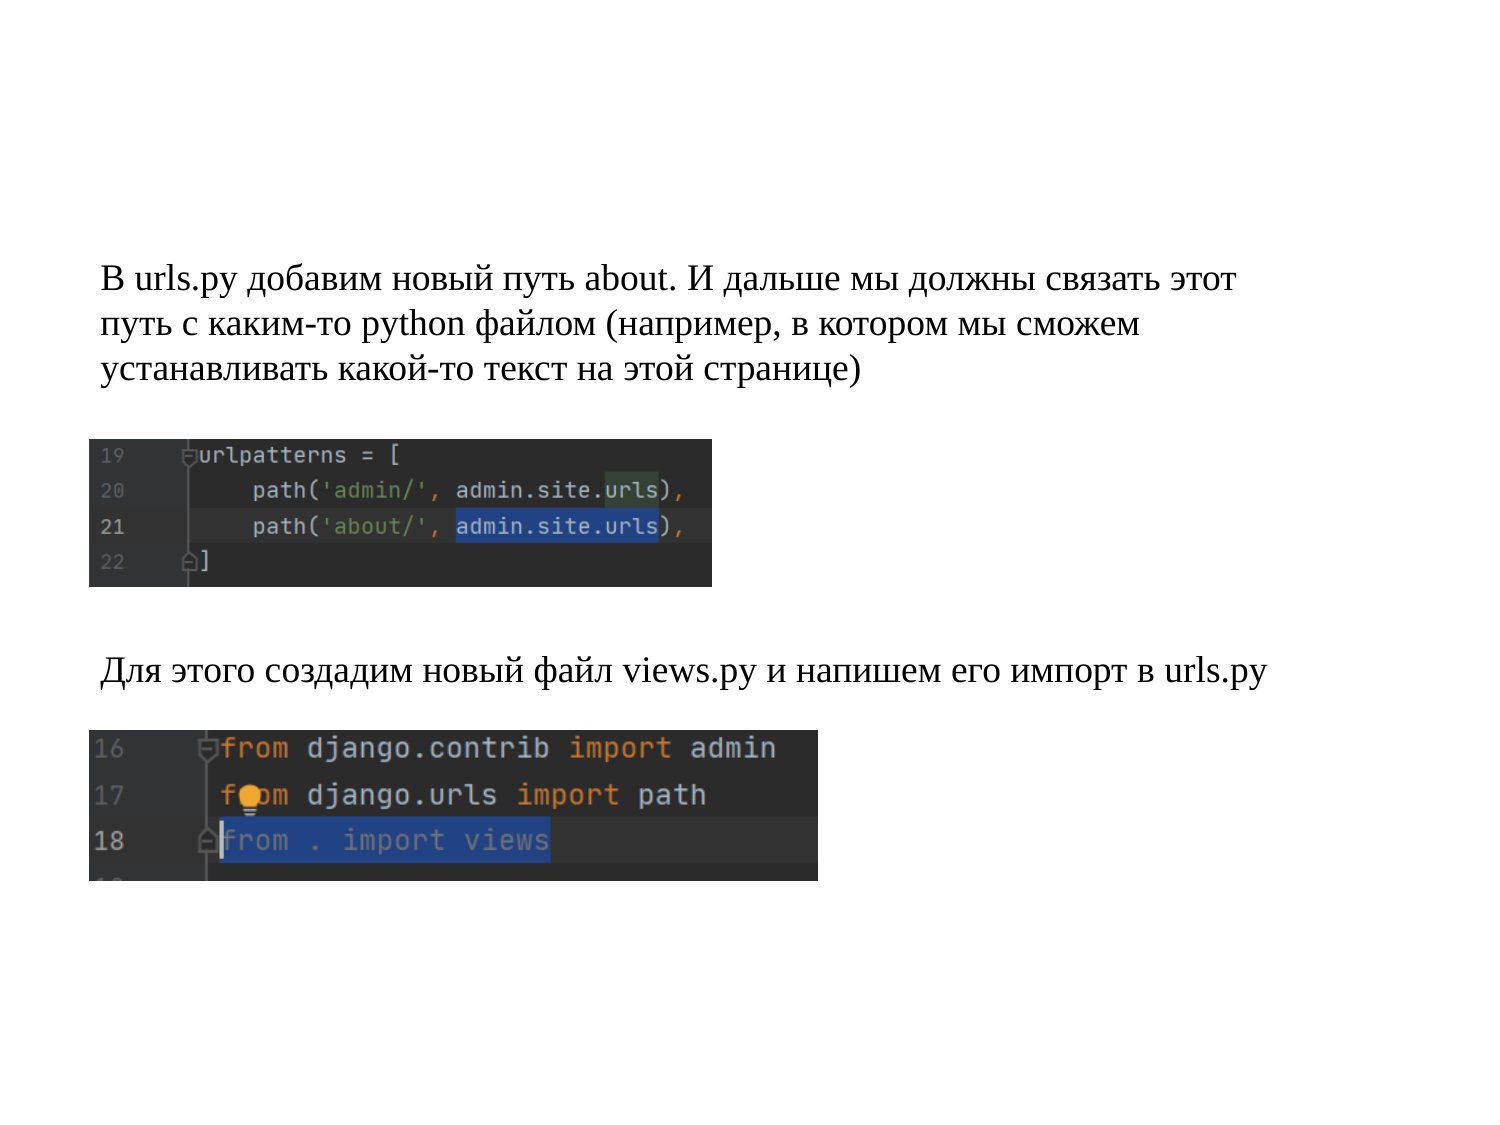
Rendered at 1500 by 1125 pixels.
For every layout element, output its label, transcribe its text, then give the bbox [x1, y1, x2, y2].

picture [89, 730, 818, 881]
text_box В urls.py добавим новый путь about. И дальше мы должны связать этот путь с каким-то python файлом (например, в котором мы сможем устанавливать какой-то текст на этой странице) [89, 246, 1291, 394]
text_box Для этого создадим новый файл views.py и напишем его импорт в urls.py [89, 639, 1291, 696]
picture [89, 439, 712, 587]
